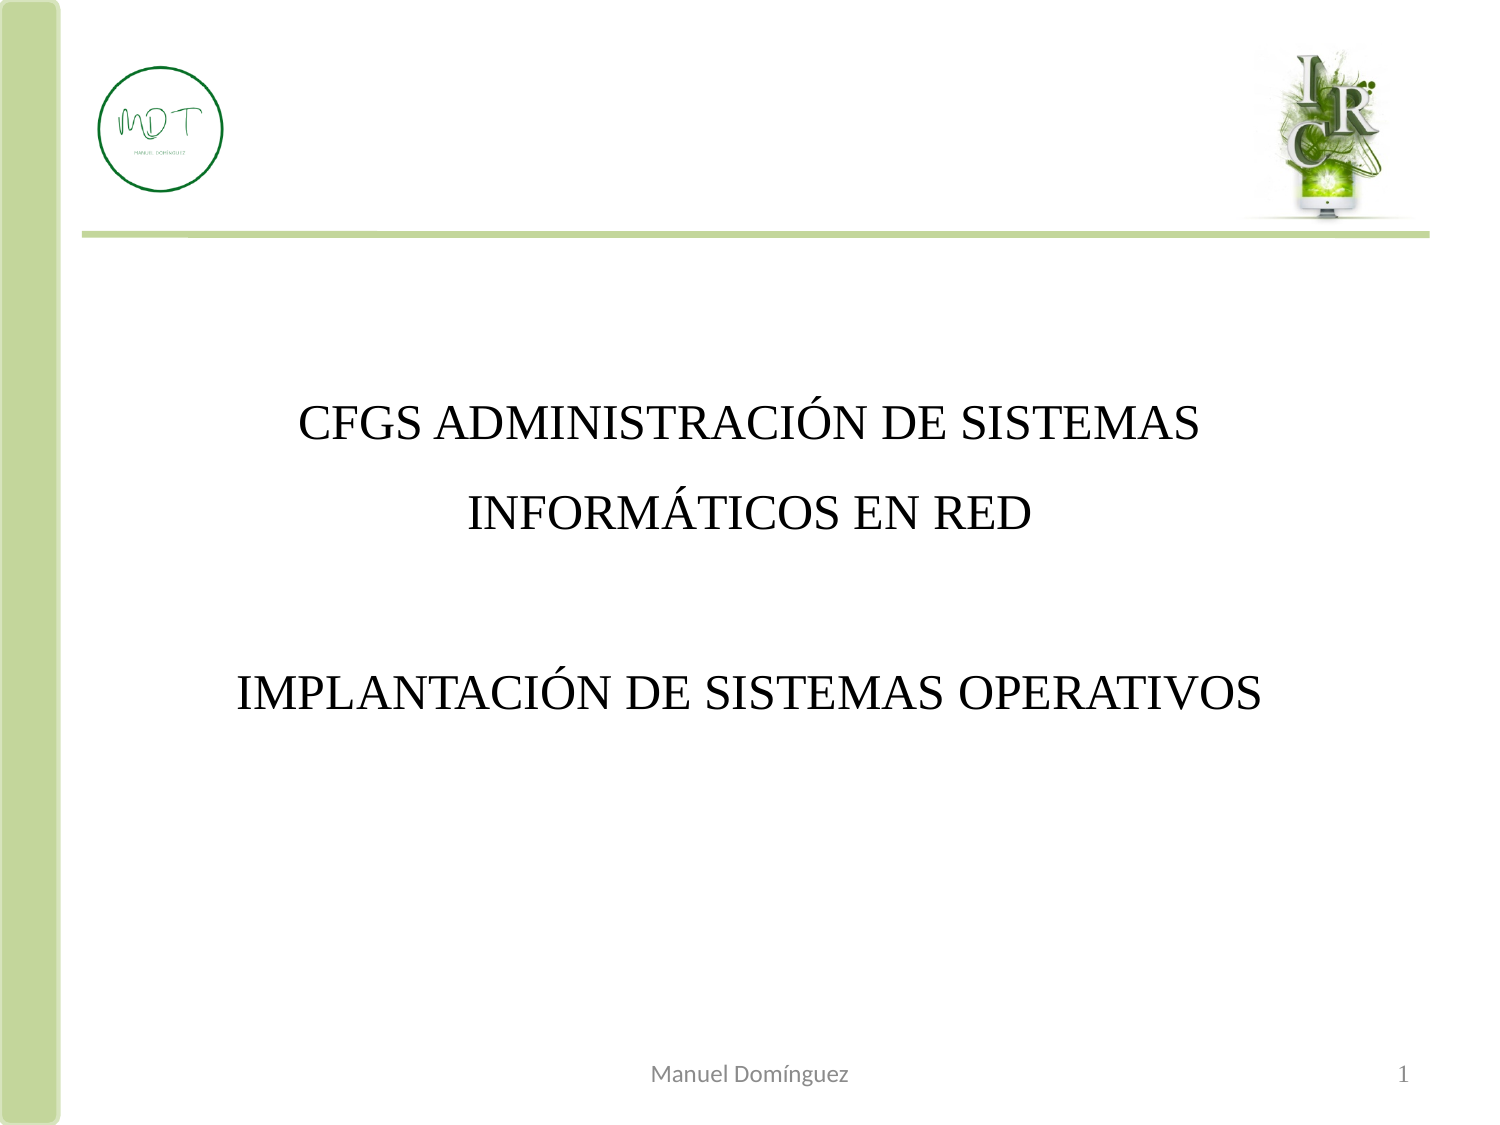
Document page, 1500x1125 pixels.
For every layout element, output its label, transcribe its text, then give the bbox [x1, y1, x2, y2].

picture [82, 54, 228, 201]
picture [1236, 43, 1418, 228]
footer Manuel Domínguez [512, 1042, 988, 1103]
slide_number 1 [1074, 1042, 1425, 1103]
title CFGS ADMINISTRACIÓN DE SISTEMAS INFORMÁTICOS EN RED IMPLANTACIÓN DE SISTEMAS OPERATIVOS [112, 304, 1388, 774]
